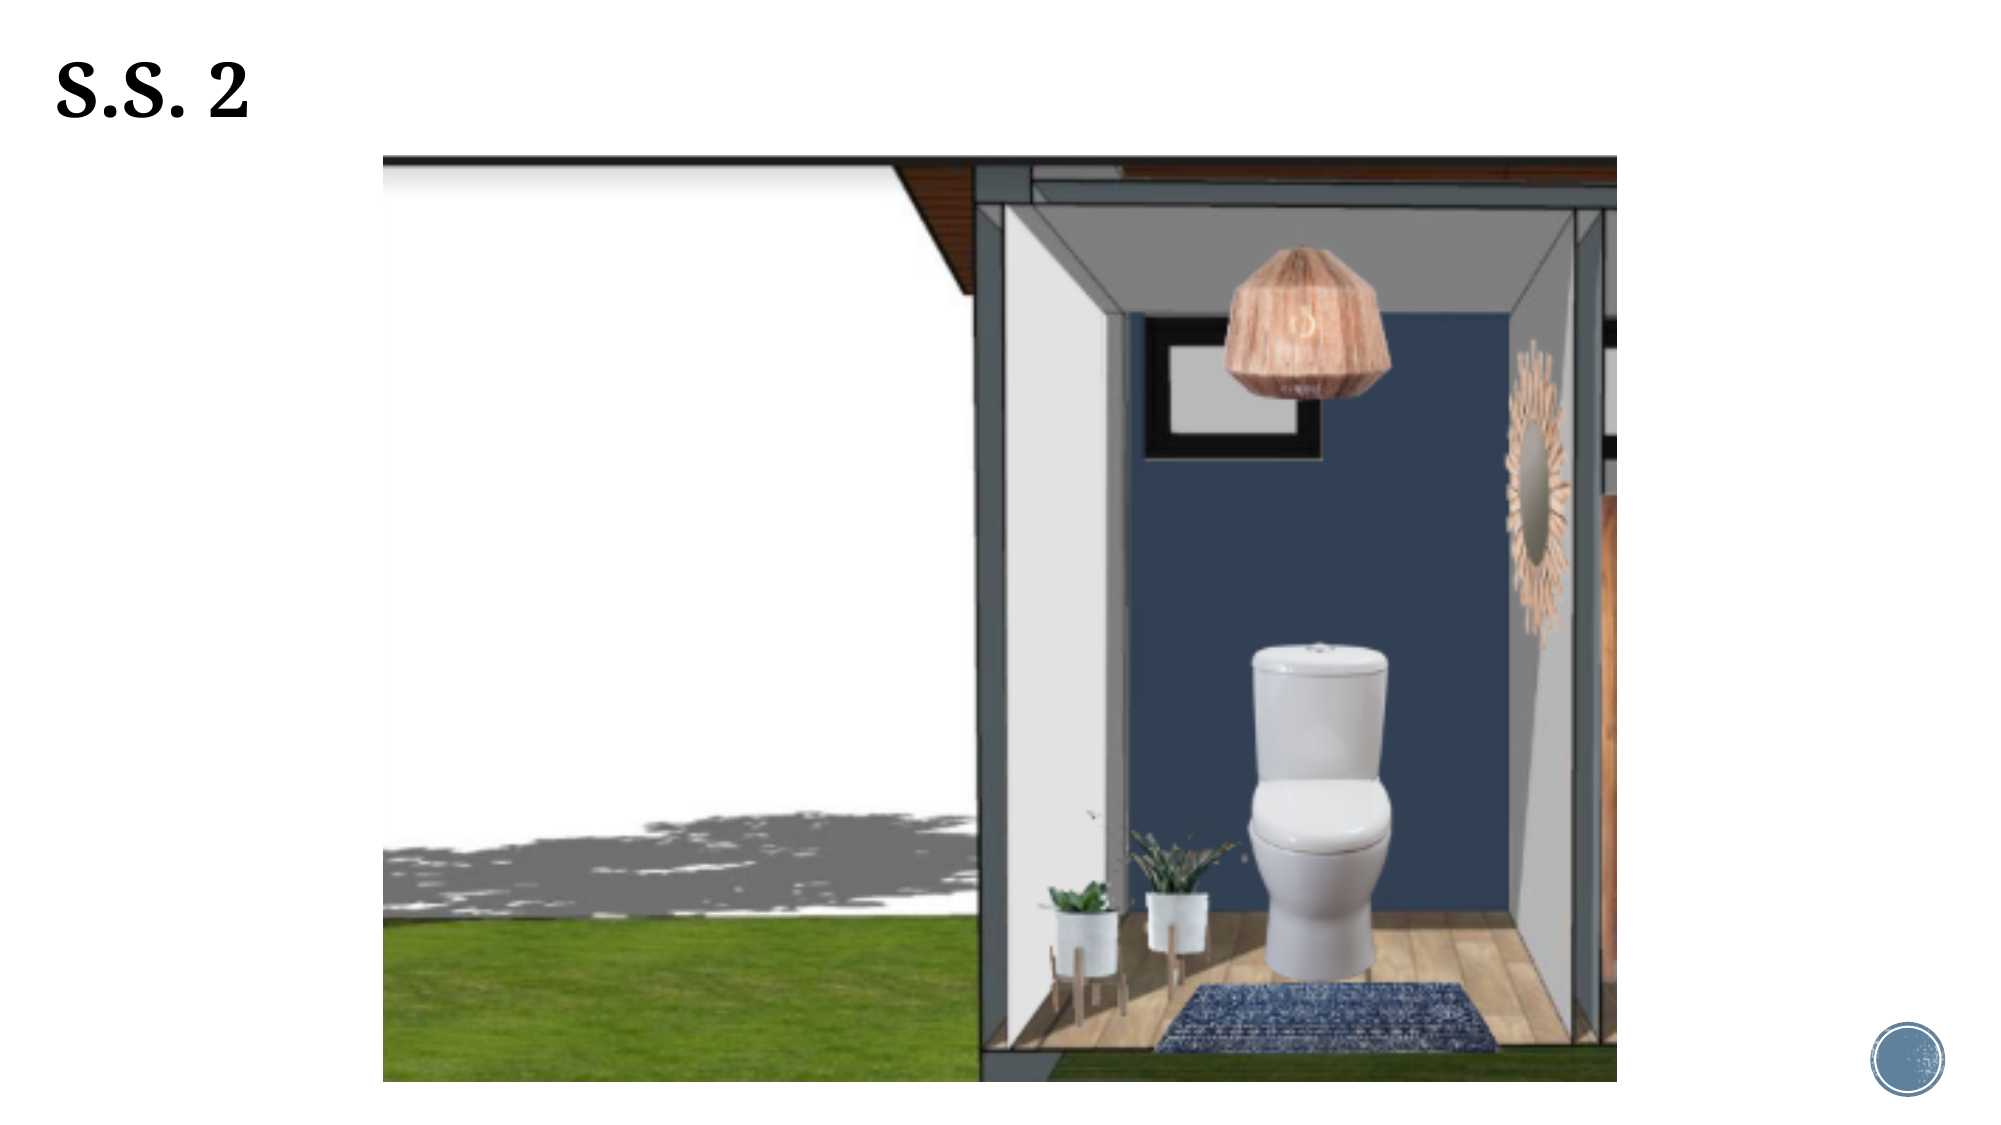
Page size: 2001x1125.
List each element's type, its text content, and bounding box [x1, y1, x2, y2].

title S.S. 2 [40, 43, 789, 142]
picture [383, 155, 1617, 1082]
